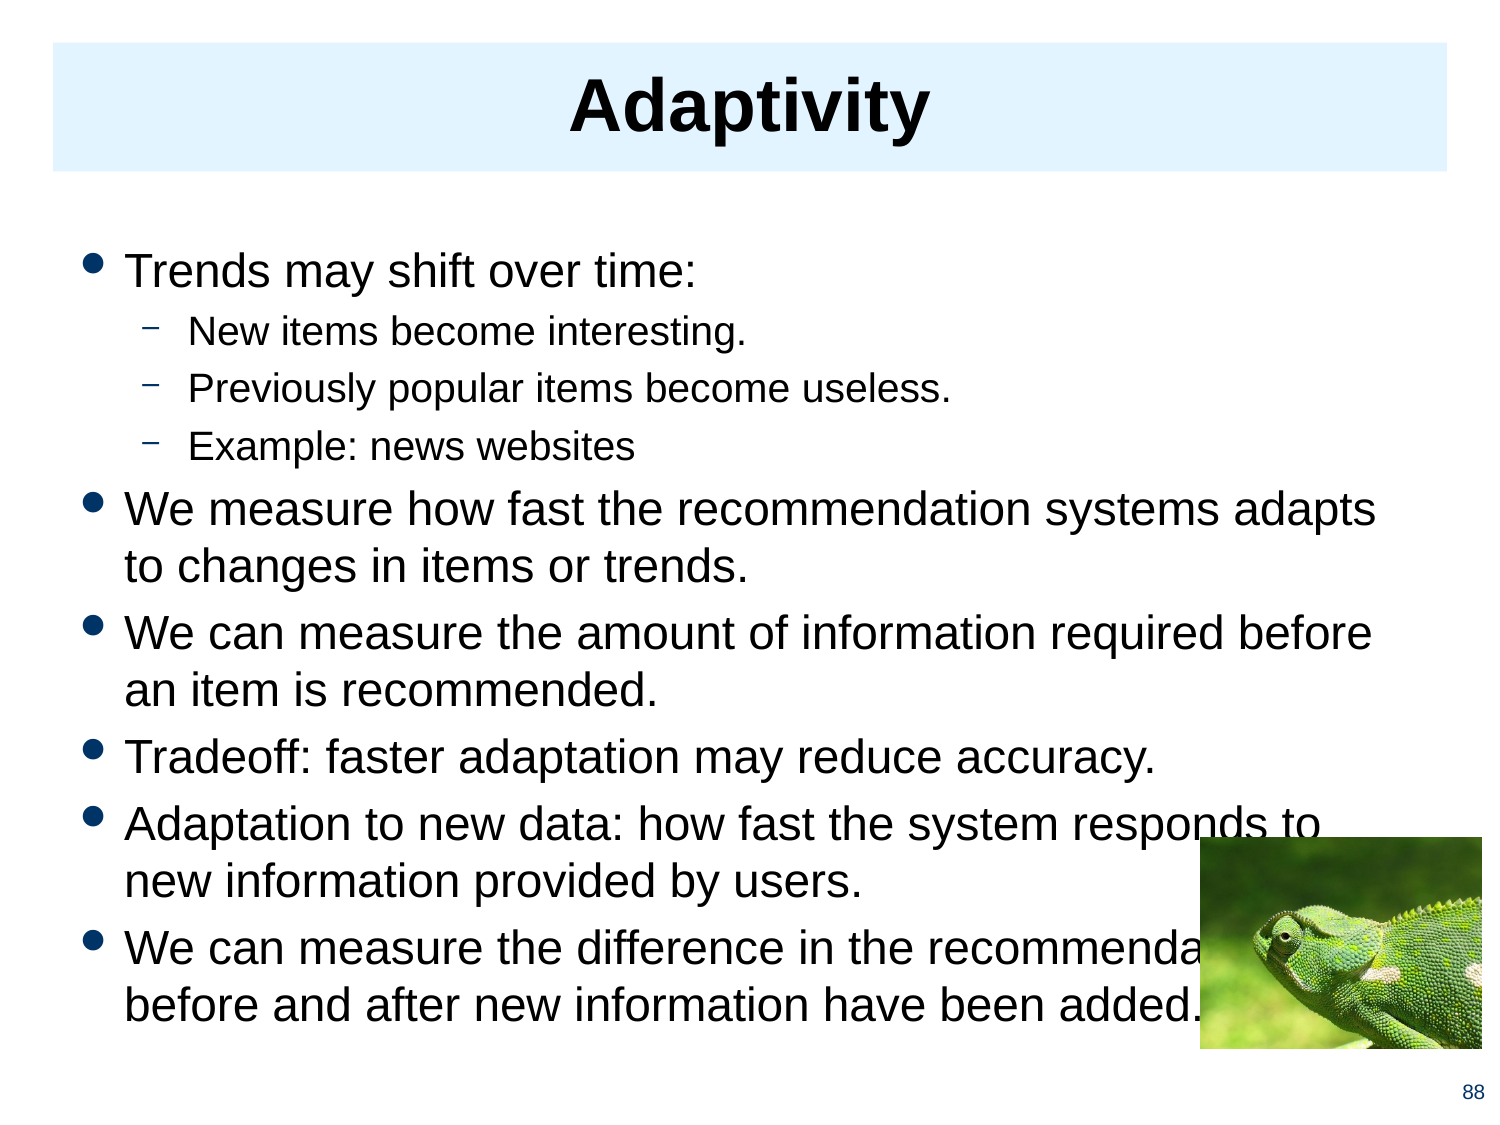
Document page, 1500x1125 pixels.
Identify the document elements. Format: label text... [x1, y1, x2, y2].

title Adaptivity [53, 42, 1447, 172]
picture [1199, 837, 1483, 1050]
slide_number 88 [1439, 1051, 1500, 1112]
list Trends may shift over time: New items become interesting. Previously popular items become useless. Example: news websites We measure how fast the recommendation systems adapts to changes in items or trends. We can measure the amount of information required before an item is recommended. Tradeoff: faster adaptation may reduce accuracy. Adaptation to new data: how fast the system responds to new information provided by users. We can measure the difference in the recommendation lists before and after new information have been added. [64, 231, 1436, 1047]
